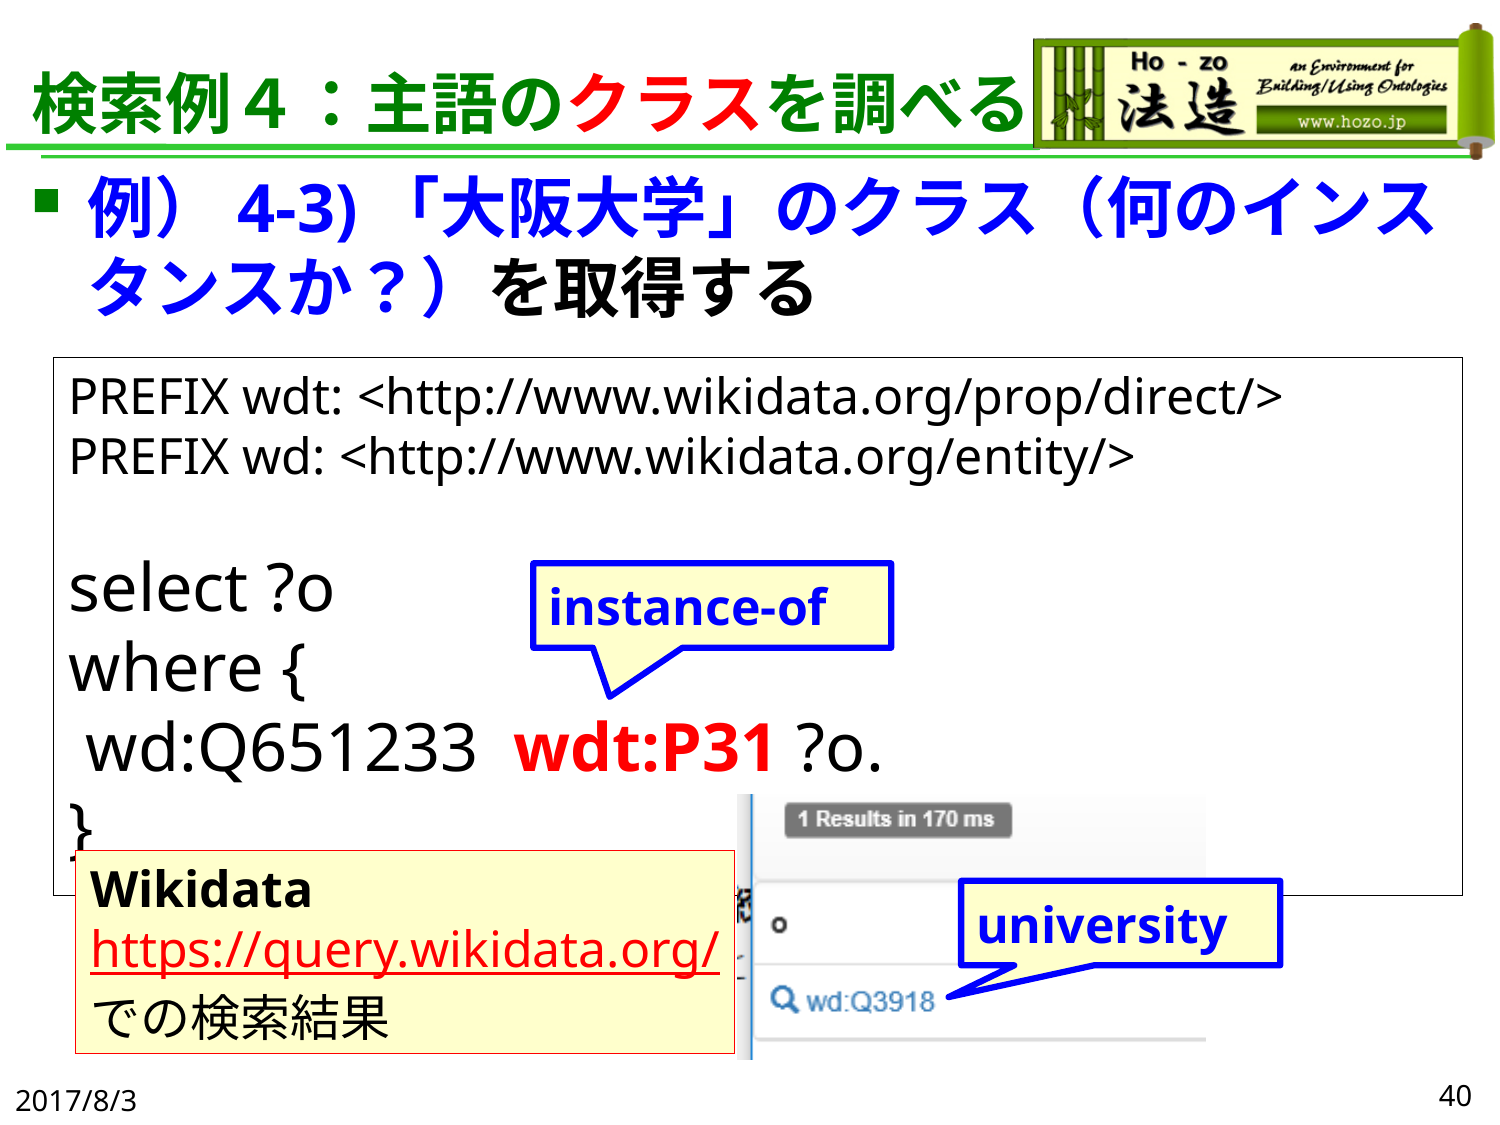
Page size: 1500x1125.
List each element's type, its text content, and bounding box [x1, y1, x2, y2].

slide_number 40 [1174, 1049, 1488, 1125]
picture [1033, 23, 1495, 160]
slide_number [0, 1049, 313, 1125]
text_box PREFIX wdt: <http://www.wikidata.org/prop/direct/> PREFIX wd: <http://www.wikidata.org/entity/> select ?o where { wd:Q651233 wdt:P31 ?o. } [53, 357, 1463, 896]
text_box Wikidata https://query.wikidata.org/ での検索結果 [75, 850, 731, 1054]
title 検索例４：主語のクラスを調べる [16, 23, 1051, 150]
list 例）4-3)「大阪大学」のクラス（何のインスタンスか？）を取得する [16, 157, 1464, 358]
text_box instance-of [533, 563, 892, 697]
text_box university [1212, 880, 1281, 966]
picture [736, 794, 1207, 1060]
